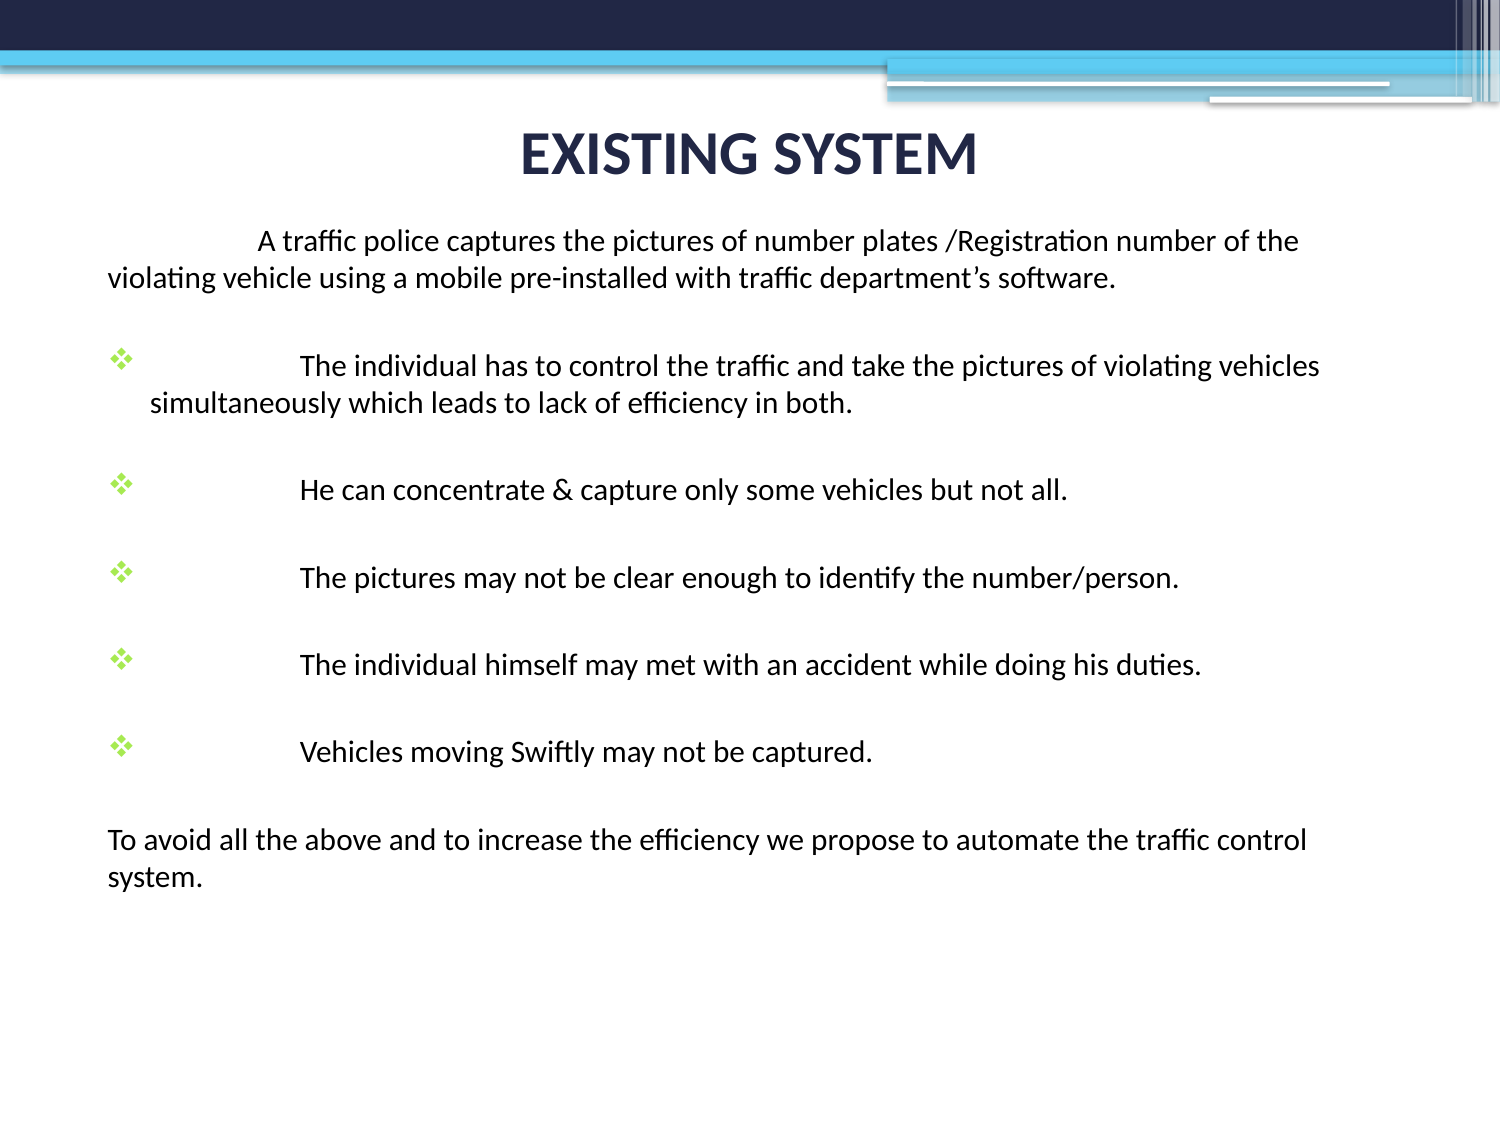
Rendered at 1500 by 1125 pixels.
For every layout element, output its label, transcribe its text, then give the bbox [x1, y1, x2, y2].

title EXISTING SYSTEM [75, 62, 1425, 212]
list A traffic police captures the pictures of number plates /Registration number of the violating vehicle using a mobile pre-installed with traffic department’s software. The individual has to control the traffic and take the pictures of violating vehicles simultaneously which leads to lack of efficiency in both. He can concentrate & capture only some vehicles but not all. The pictures may not be clear enough to identify the number/person. The individual himself may met with an accident while doing his duties. Vehicles moving Swiftly may not be captured. To avoid all the above and to increase the efficiency we propose to automate the traffic control system. [75, 212, 1425, 975]
